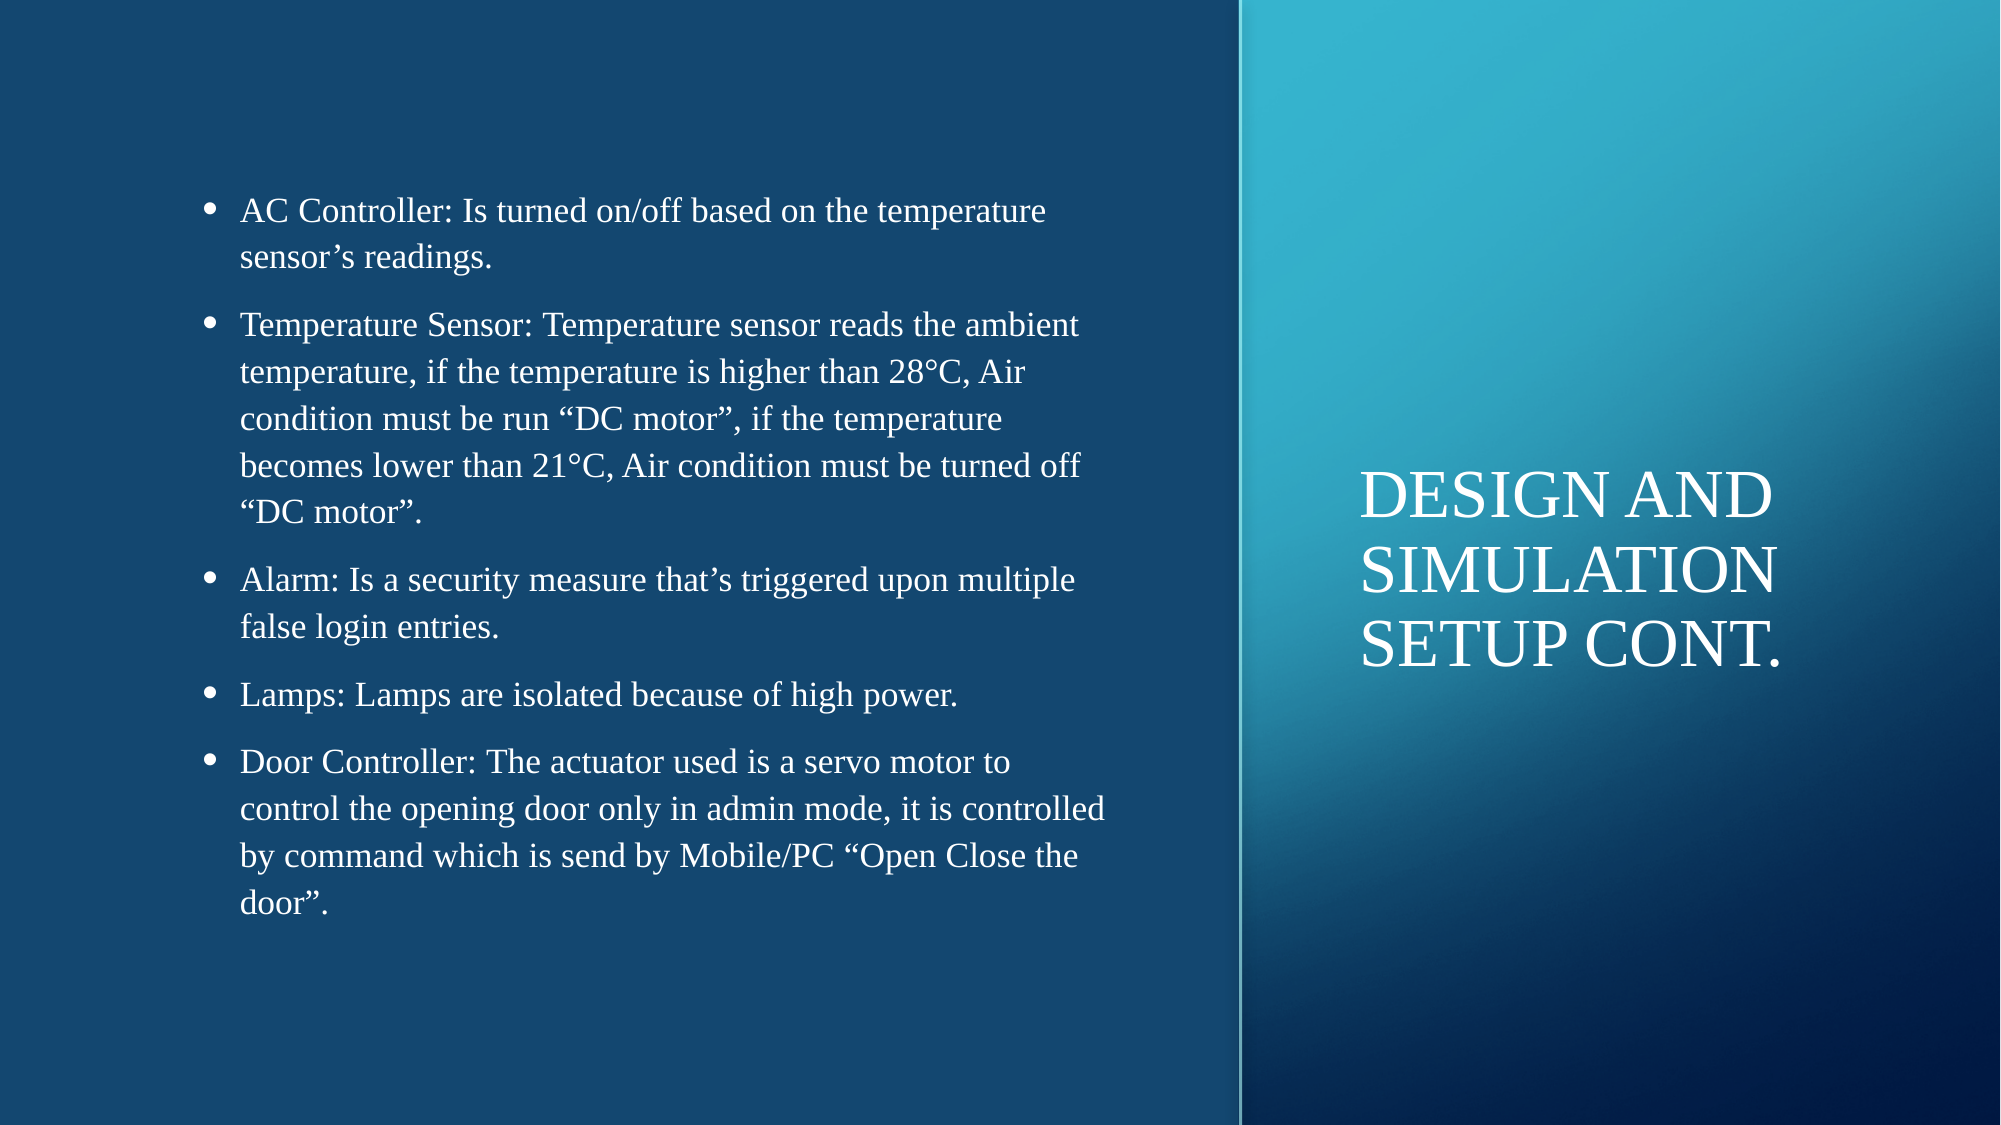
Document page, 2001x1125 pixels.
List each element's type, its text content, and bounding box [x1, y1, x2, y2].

title Design and simulation setup cont. [1344, 174, 1813, 966]
text_box [1243, 0, 2000, 1125]
list AC Controller: Is turned on/off based on the temperature sensor’s readings. Temperature Sensor: Temperature sensor reads the ambient temperature, if the temperature is higher than 28°C, Air condition must be run “DC motor”, if the temperature becomes lower than 21°C, Air condition must be turned off “DC motor”. Alarm: Is a security measure that’s triggered upon multiple false login entries. Lamps: Lamps are isolated because of high power. Door Controller: The actuator used is a servo motor to control the opening door only in admin mode, it is controlled by command which is send by Mobile/PC “Open Close the door”. [187, 174, 1131, 950]
text_box [0, 0, 1239, 1125]
